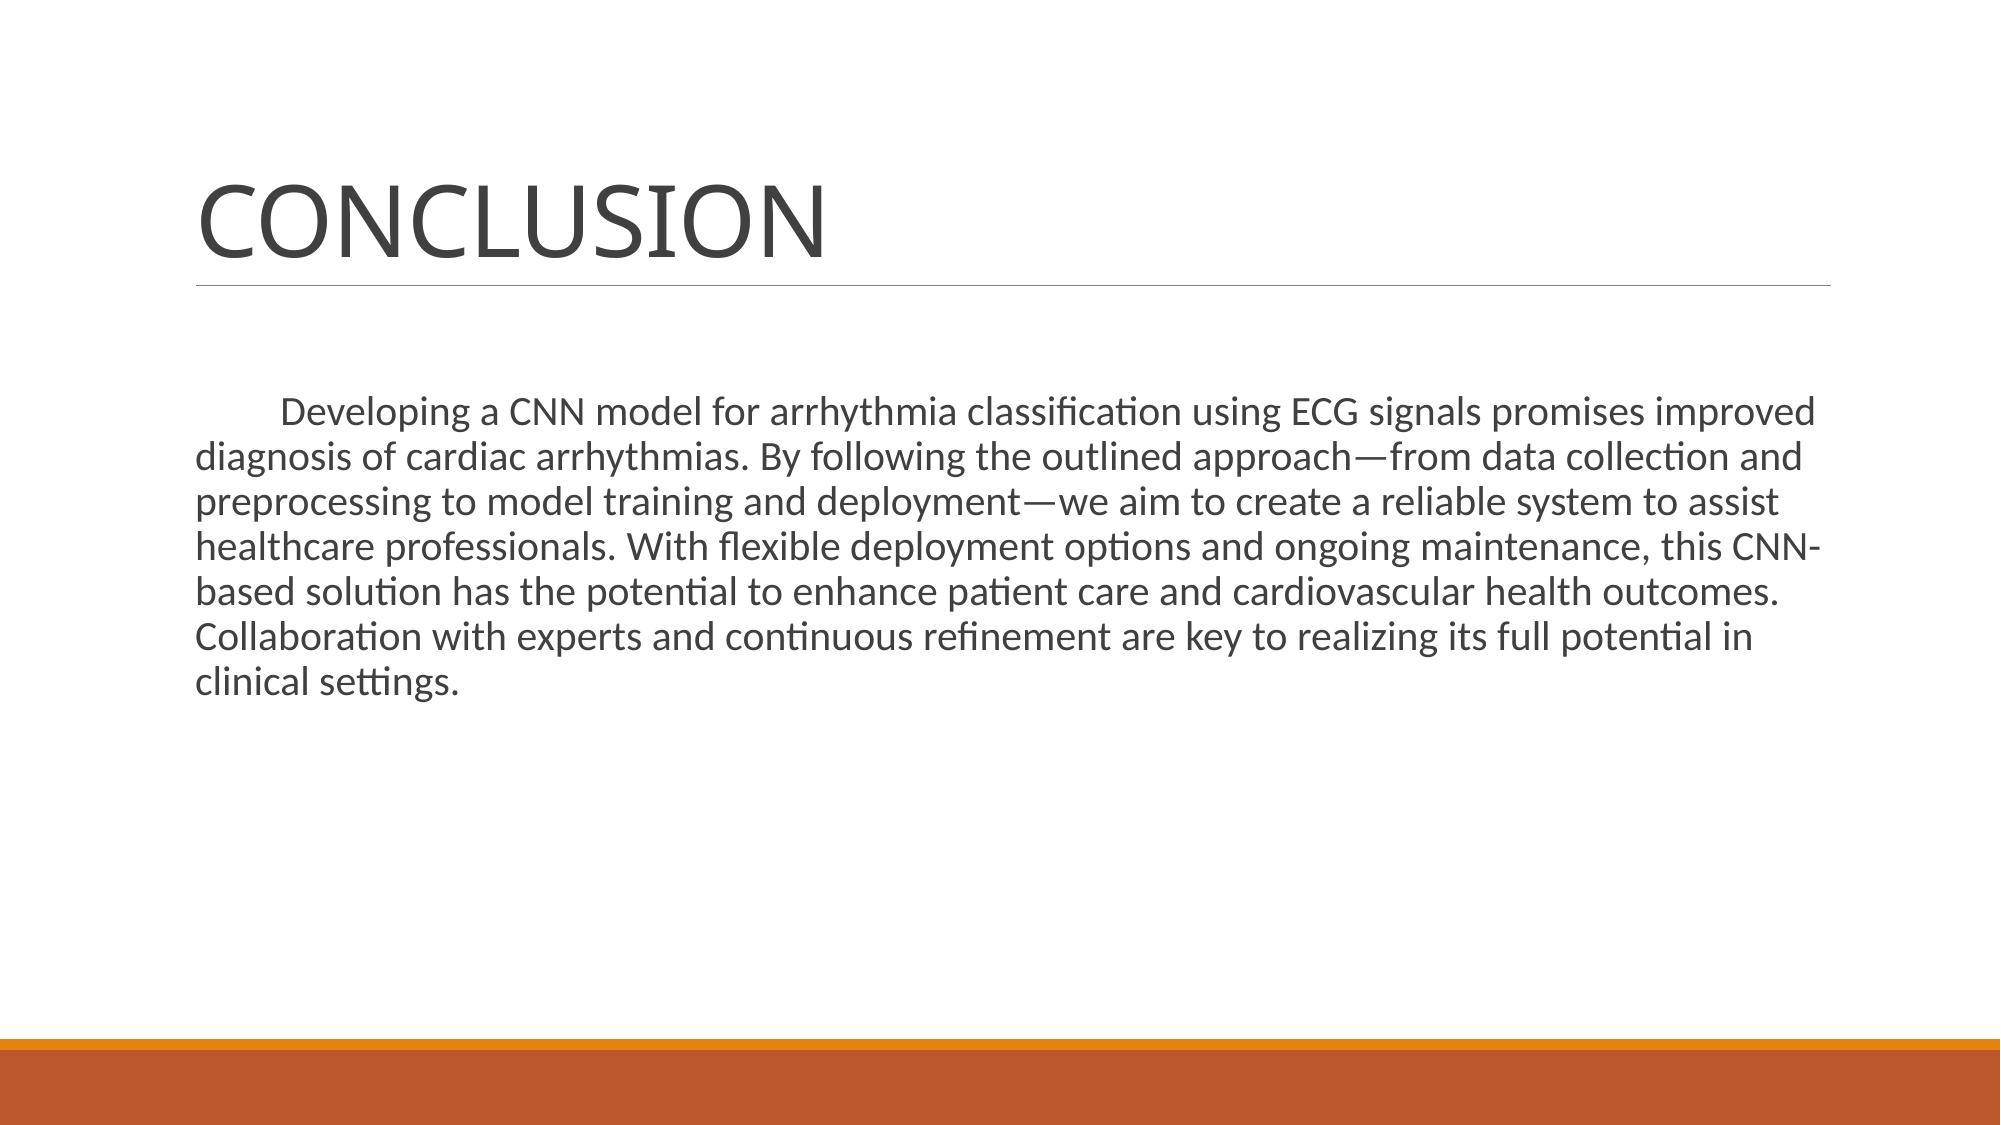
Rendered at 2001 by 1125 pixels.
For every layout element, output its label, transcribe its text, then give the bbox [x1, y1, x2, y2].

title CONCLUSION [180, 47, 1830, 285]
list Developing a CNN model for arrhythmia classification using ECG signals promises improved diagnosis of cardiac arrhythmias. By following the outlined approach—from data collection and preprocessing to model training and deployment—we aim to create a reliable system to assist healthcare professionals. With flexible deployment options and ongoing maintenance, this CNN-based solution has the potential to enhance patient care and cardiovascular health outcomes. Collaboration with experts and continuous refinement are key to realizing its full potential in clinical settings. [180, 302, 1830, 963]
